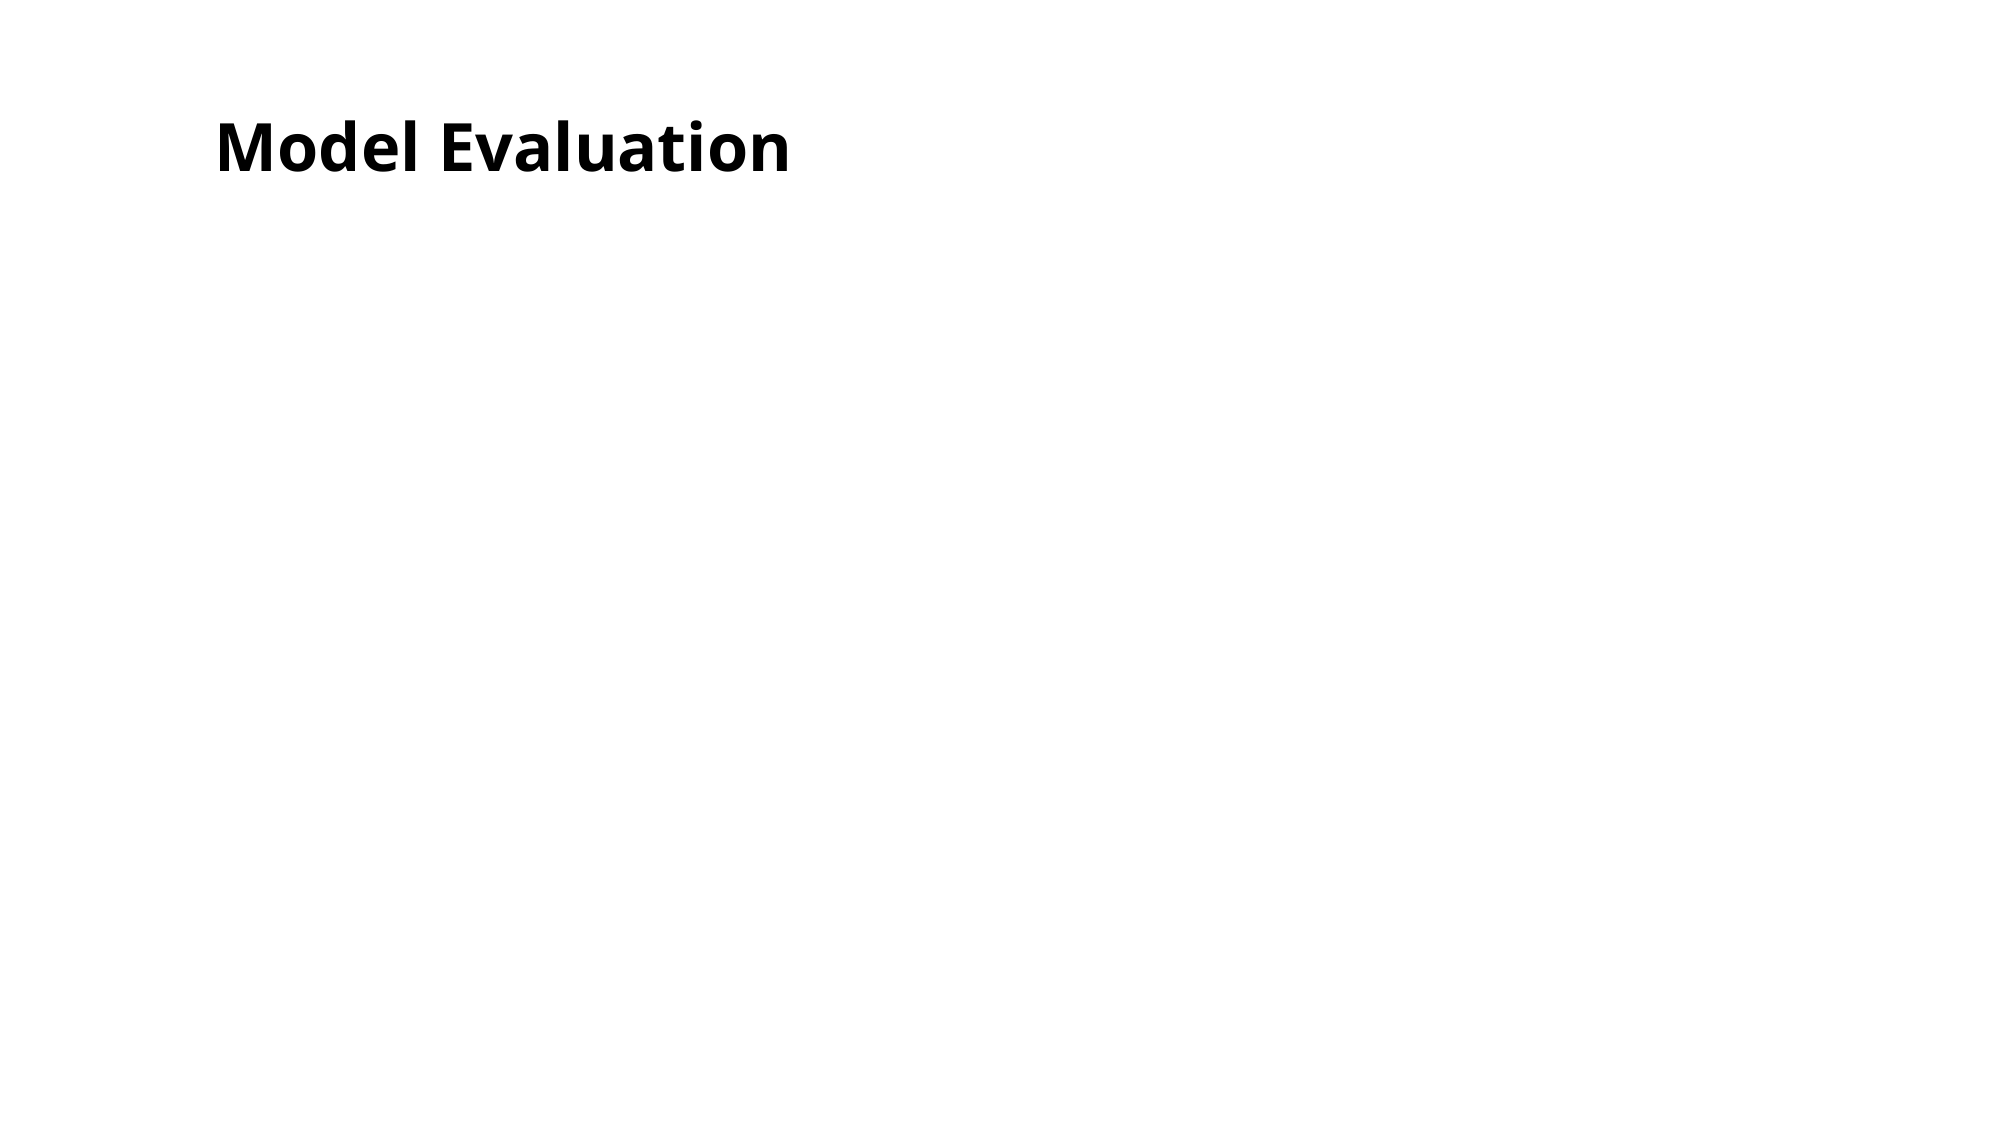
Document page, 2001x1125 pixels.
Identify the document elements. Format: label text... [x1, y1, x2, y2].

title Model Evaluation [199, 36, 1658, 194]
